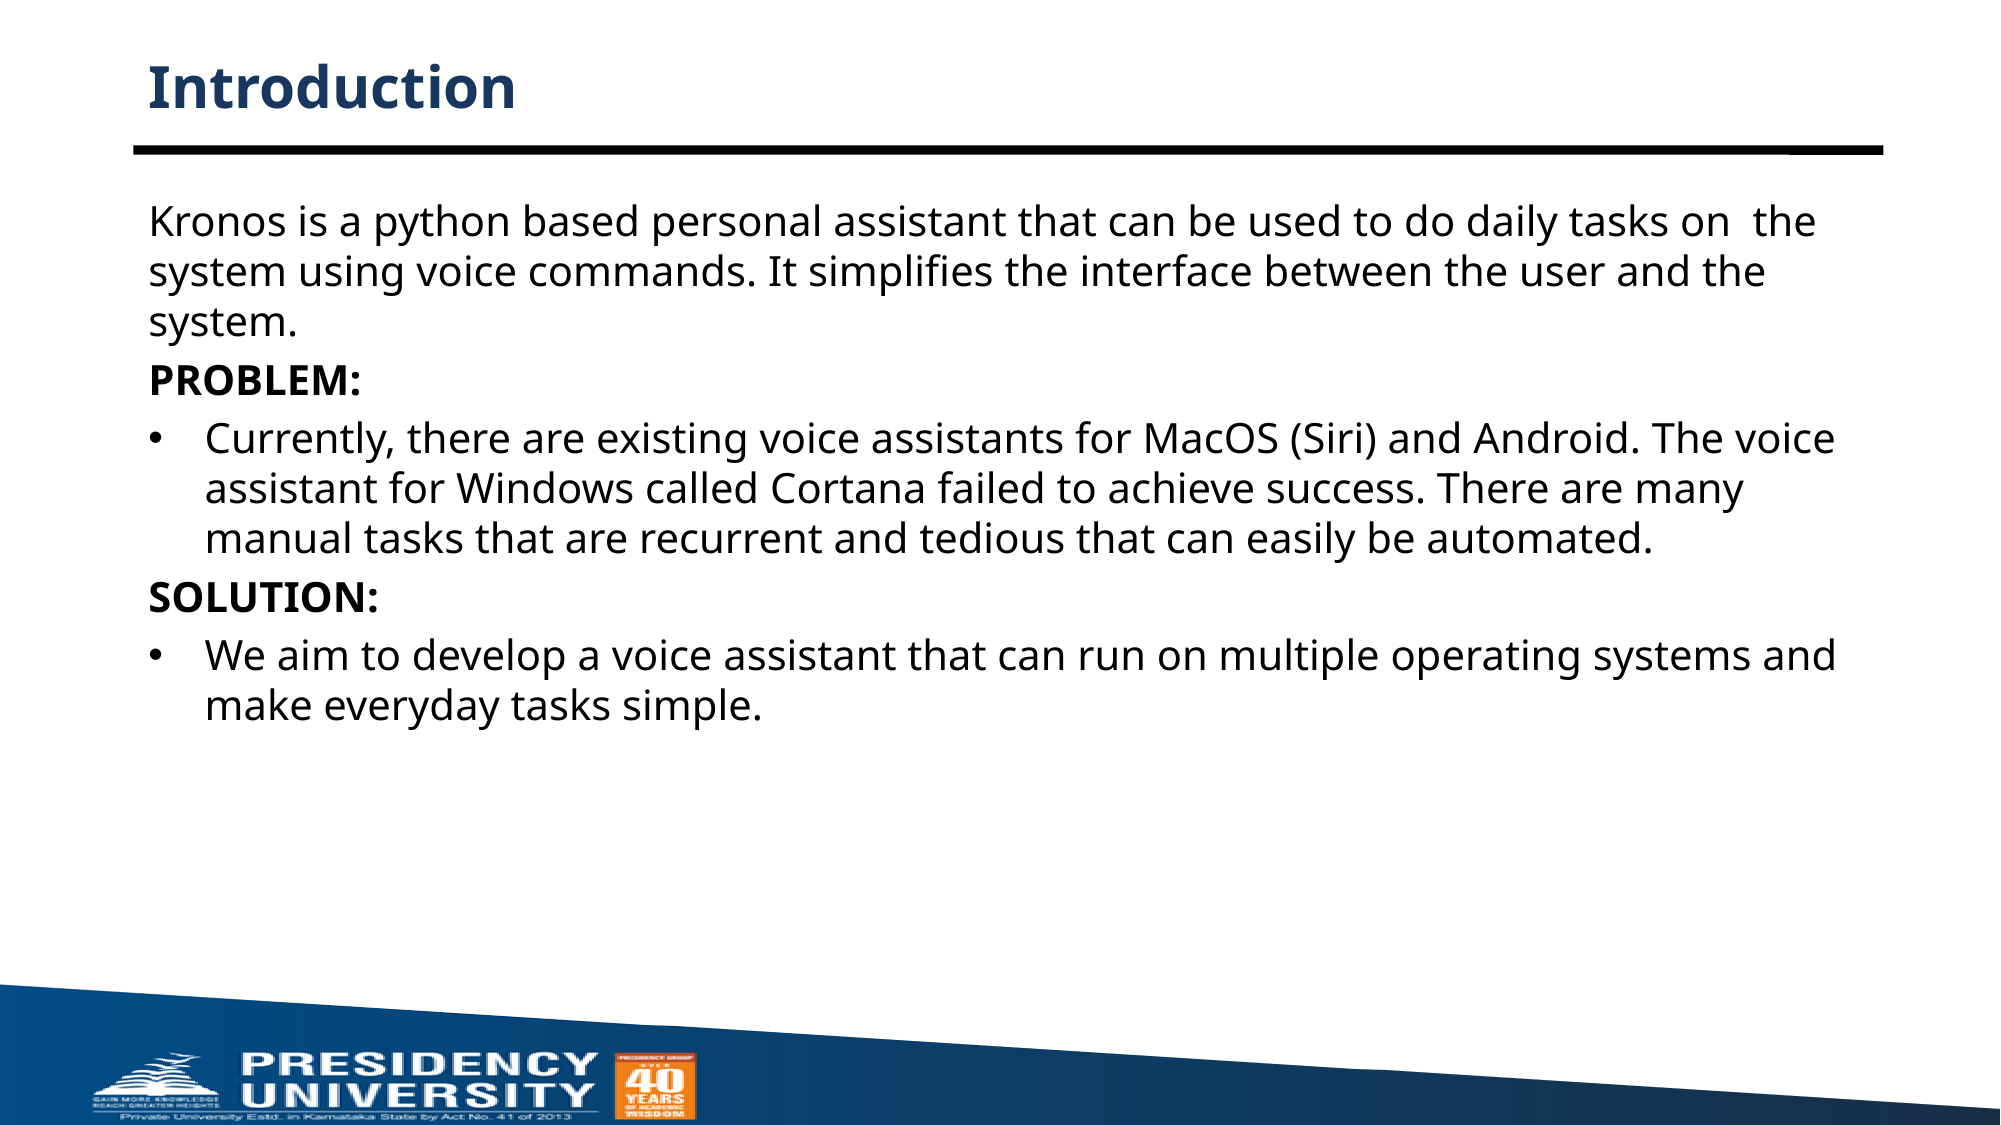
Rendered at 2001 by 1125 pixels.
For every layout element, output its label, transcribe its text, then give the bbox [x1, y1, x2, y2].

title Introduction [133, 45, 1884, 125]
list Kronos is a python based personal assistant that can be used to do daily tasks on the system using voice commands. It simplifies the interface between the user and the system. PROBLEM: Currently, there are existing voice assistants for MacOS (Siri) and Android. The voice assistant for Windows called Cortana failed to achieve success. There are many manual tasks that are recurrent and tedious that can easily be automated. SOLUTION: We aim to develop a voice assistant that can run on multiple operating systems and make everyday tasks simple. [133, 187, 1884, 1000]
picture [0, 982, 2000, 1125]
